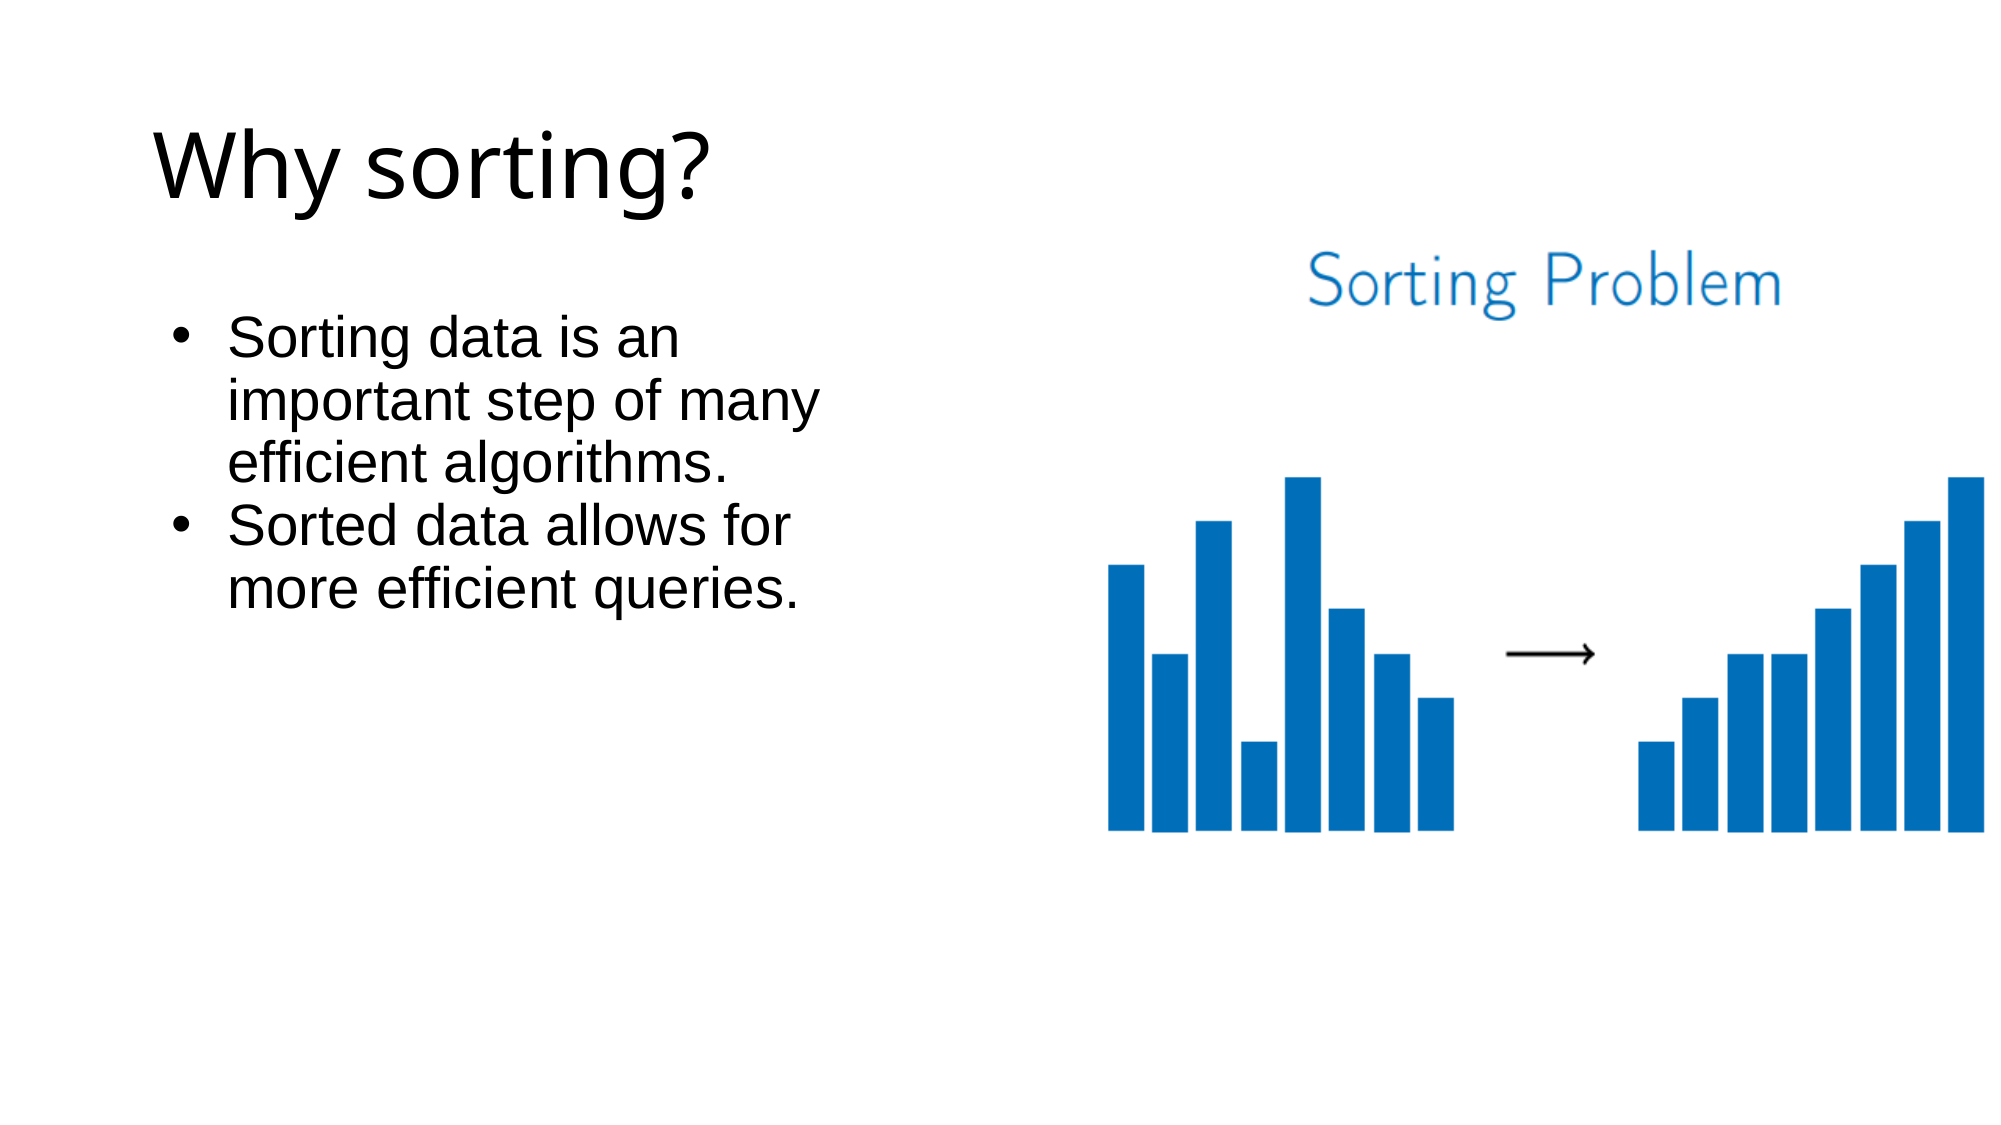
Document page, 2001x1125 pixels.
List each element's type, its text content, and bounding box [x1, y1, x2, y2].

picture [1071, 249, 2000, 876]
title Why sorting? [137, 59, 880, 278]
list Sorting data is an important step of many efficient algorithms. Sorted data allows for more efficient queries. [137, 299, 952, 1014]
